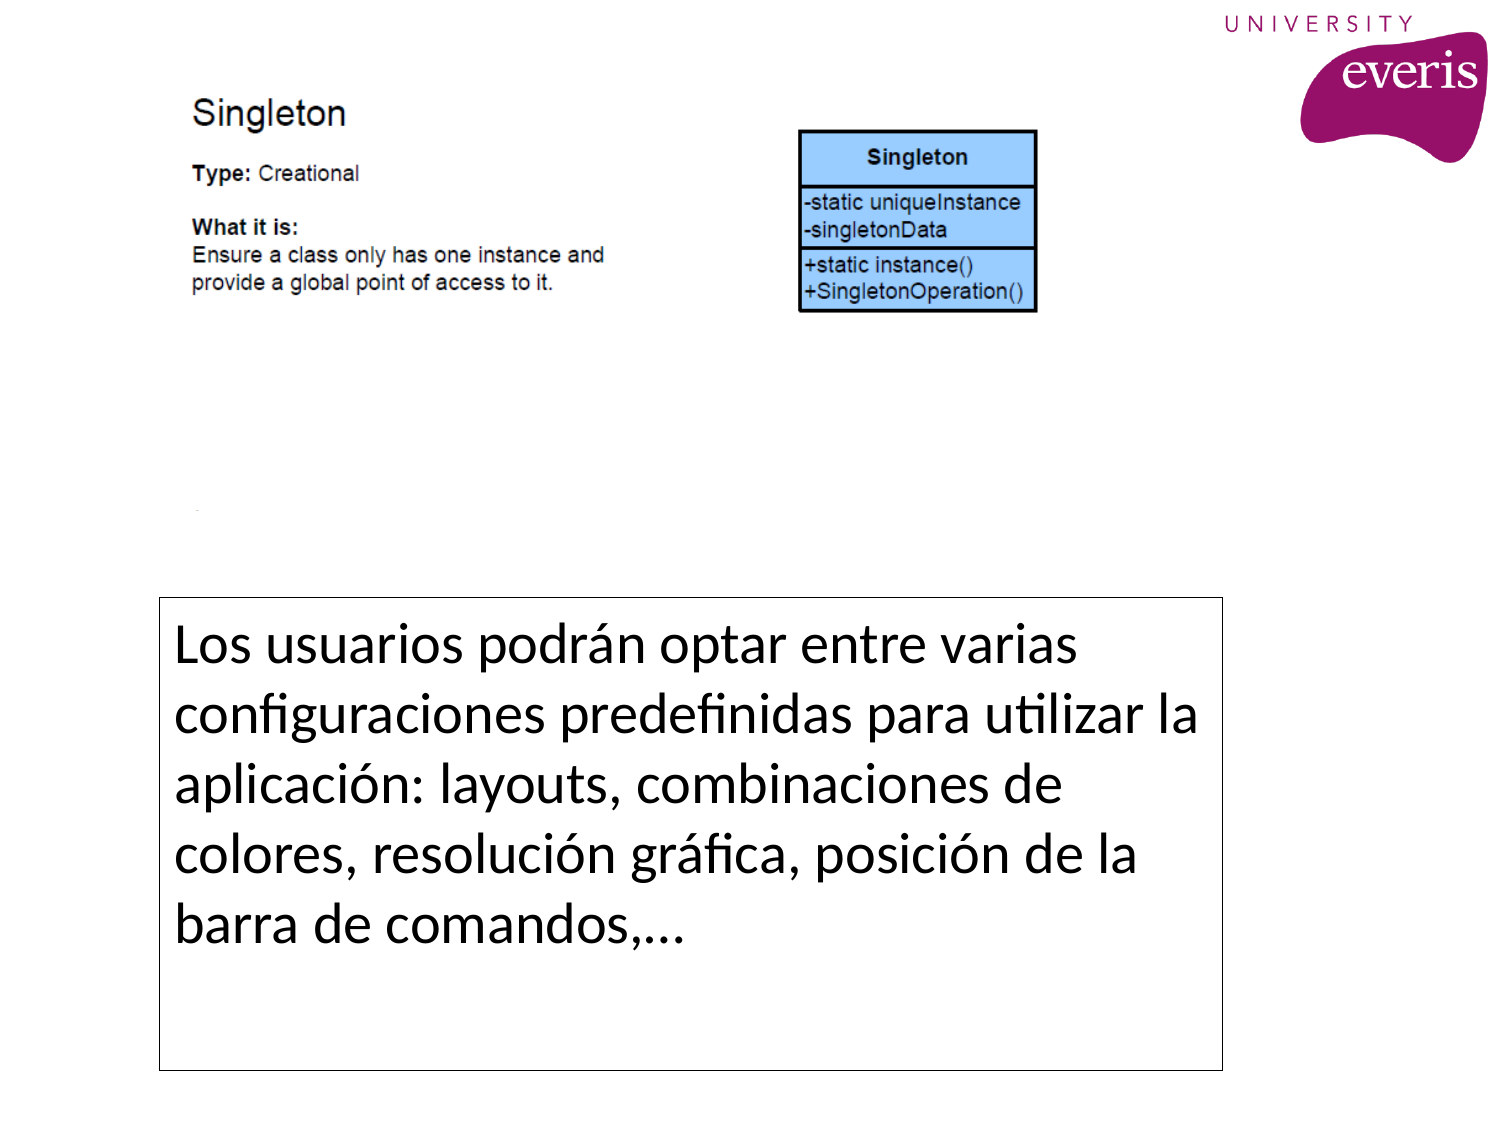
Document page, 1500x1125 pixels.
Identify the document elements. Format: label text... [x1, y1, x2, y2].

picture [1215, 0, 1499, 171]
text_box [163, 42, 1223, 516]
text_box Los usuarios podrán optar entre varias configuraciones predefinidas para utilizar la aplicación: layouts, combinaciones de colores, resolución gráfica, posición de la barra de comandos,… [159, 597, 1223, 1071]
